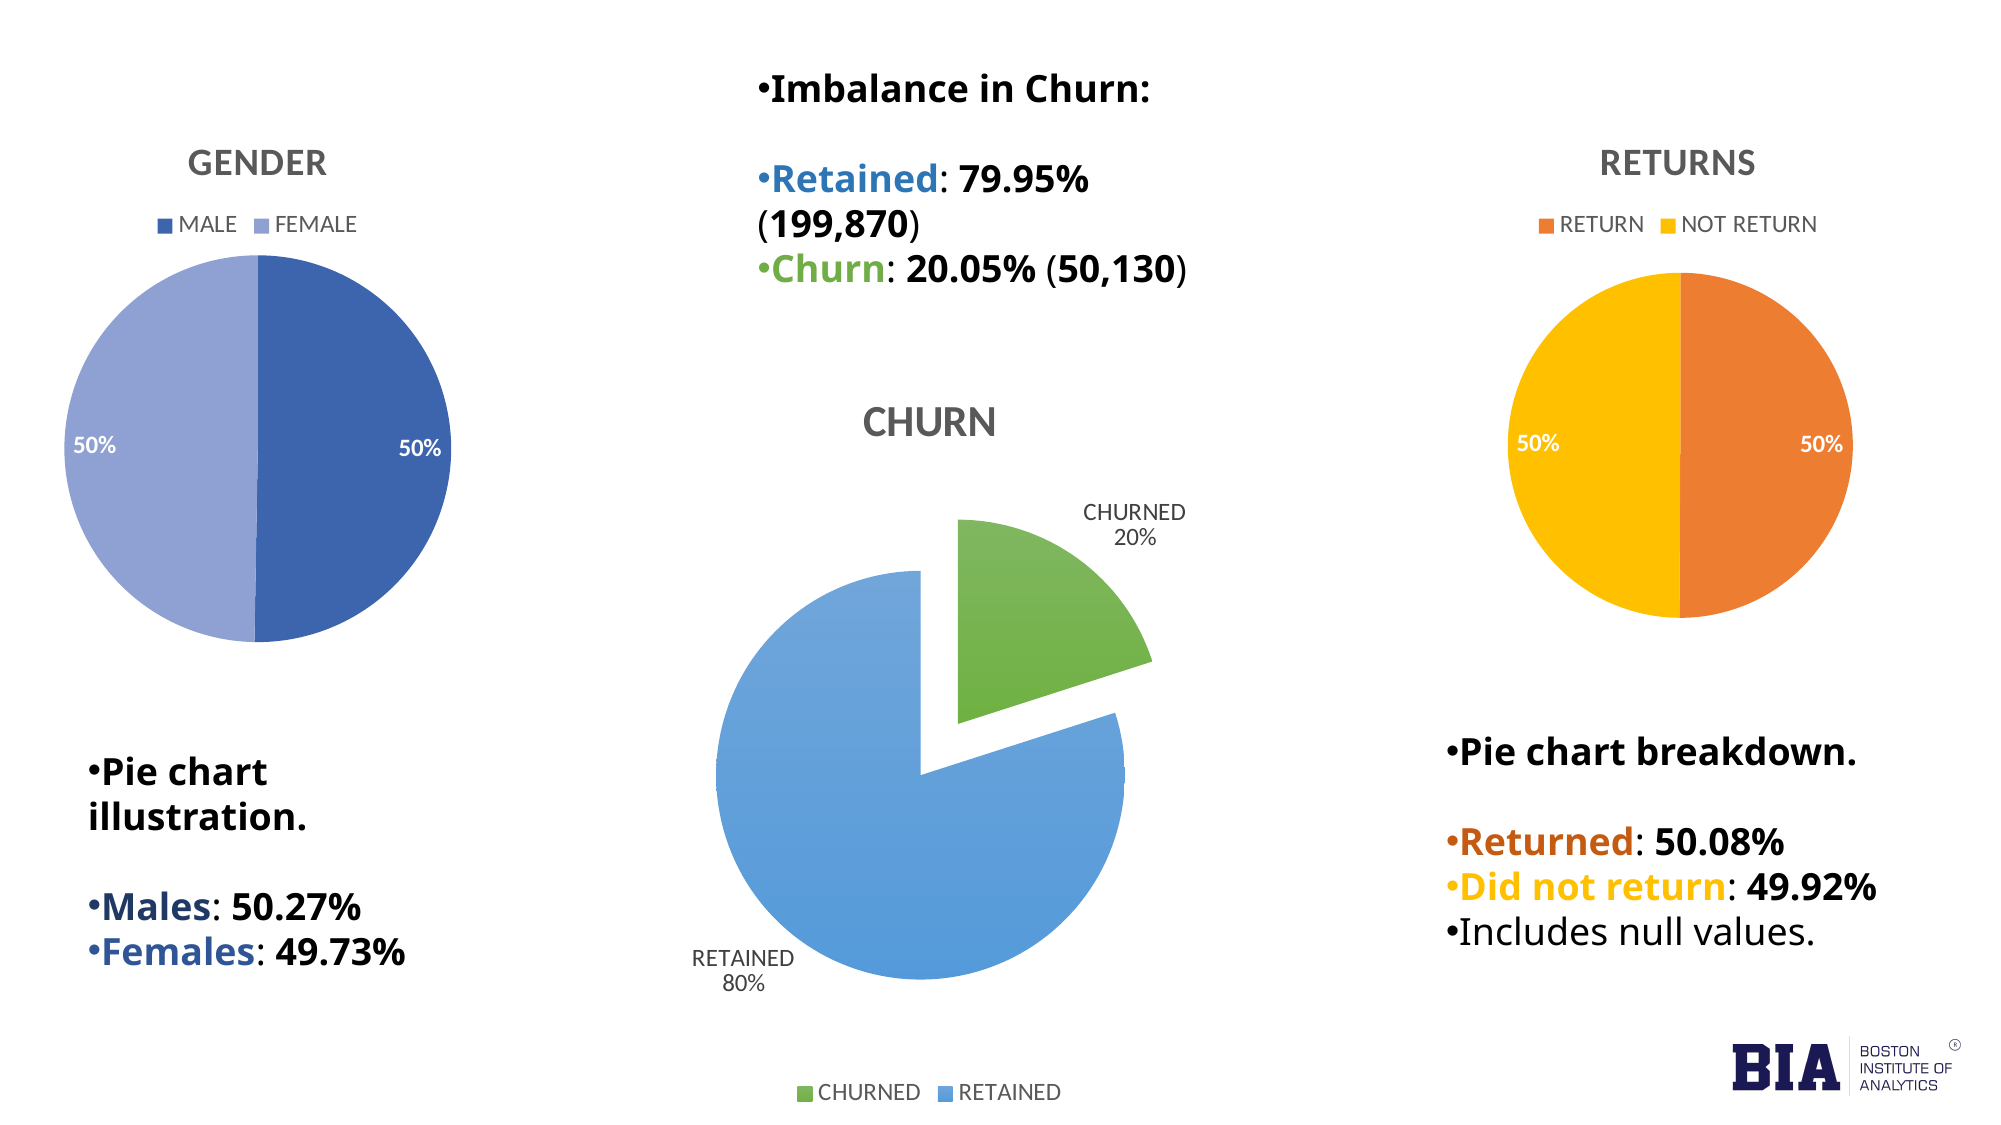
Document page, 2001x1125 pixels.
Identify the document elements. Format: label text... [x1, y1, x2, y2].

picture [1724, 1034, 1968, 1098]
chart [0, 115, 1344, 1113]
text_box Imbalance in Churn: Retained: 79.95% (199,870) Churn: 20.05% (50,130) [743, 57, 1257, 343]
text_box Pie chart illustration. Males: 50.27% Females: 49.73% [73, 740, 480, 1025]
chart [1356, 115, 2000, 653]
text_box Pie chart breakdown. Returned: 50.08% Did not return: 49.92% Includes null values. [1431, 720, 1936, 1005]
